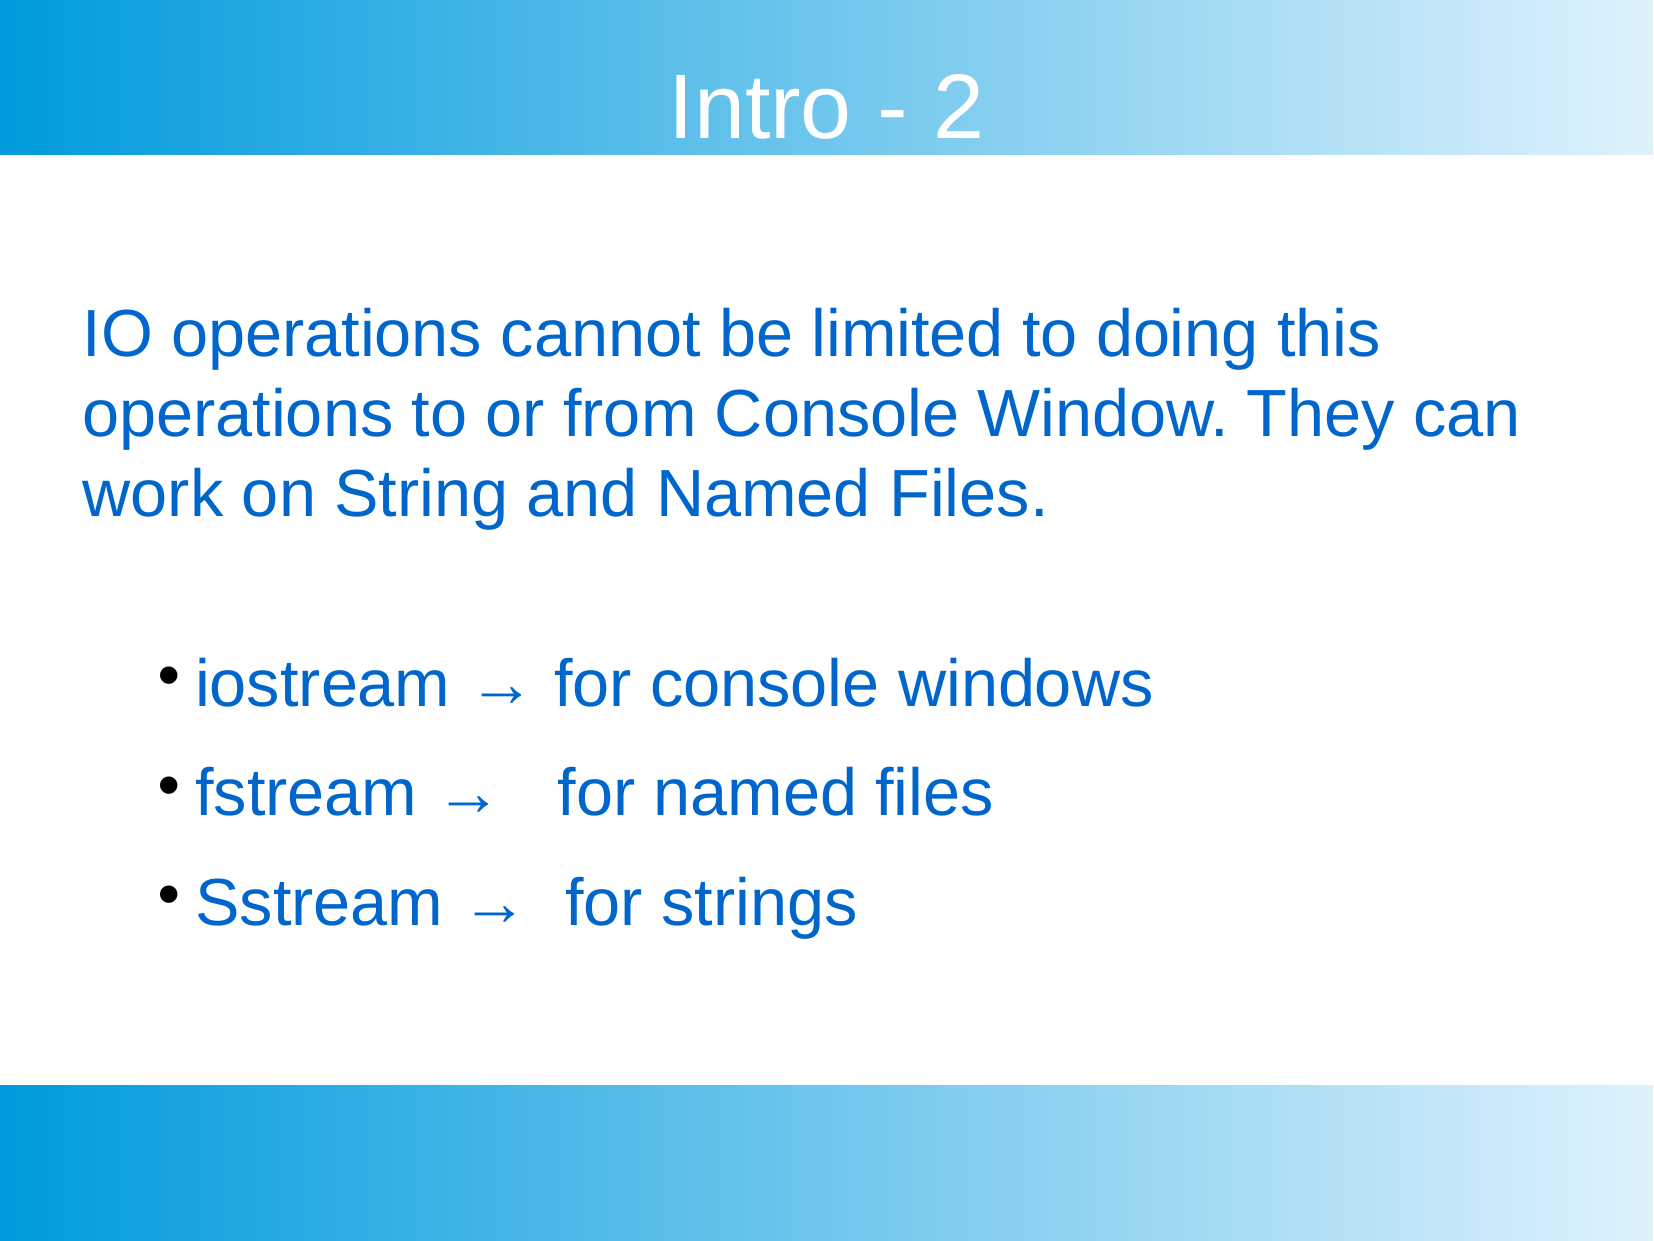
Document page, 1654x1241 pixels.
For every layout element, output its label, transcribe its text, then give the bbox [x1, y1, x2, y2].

text_box Intro - 2 [82, 49, 1571, 154]
text_box IO operations cannot be limited to doing this operations to or from Console Window. They can work on String and Named Files. iostream → for console windows fstream → for named files Sstream → for strings [82, 290, 1571, 1010]
